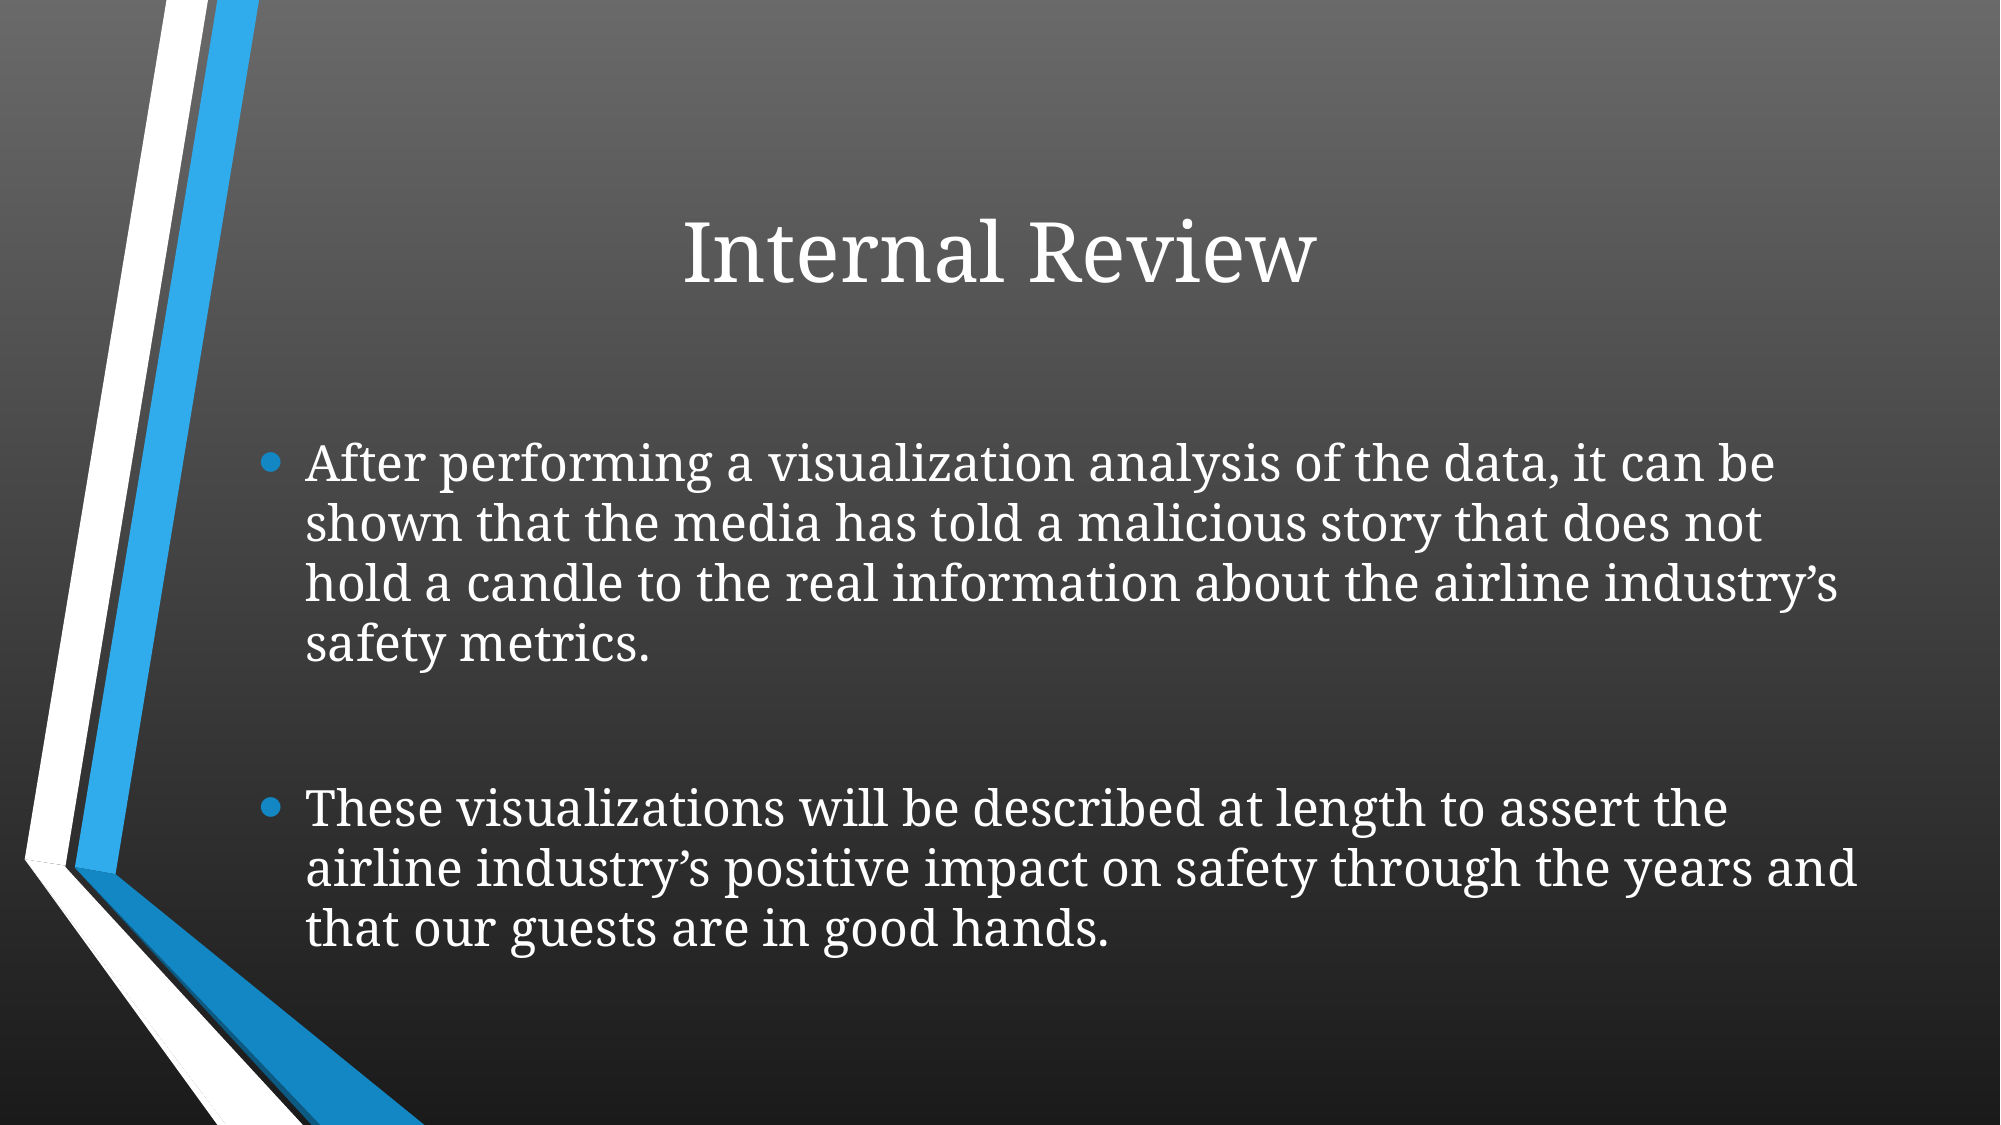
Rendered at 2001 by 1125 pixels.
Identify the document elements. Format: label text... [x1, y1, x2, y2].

list After performing a visualization analysis of the data, it can be shown that the media has told a malicious story that does not hold a candle to the real information about the airline industry’s safety metrics. These visualizations will be described at length to assert the airline industry’s positive impact on safety through the years and that our guests are in good hands. [243, 437, 1887, 950]
title Internal Review [178, 104, 1822, 393]
